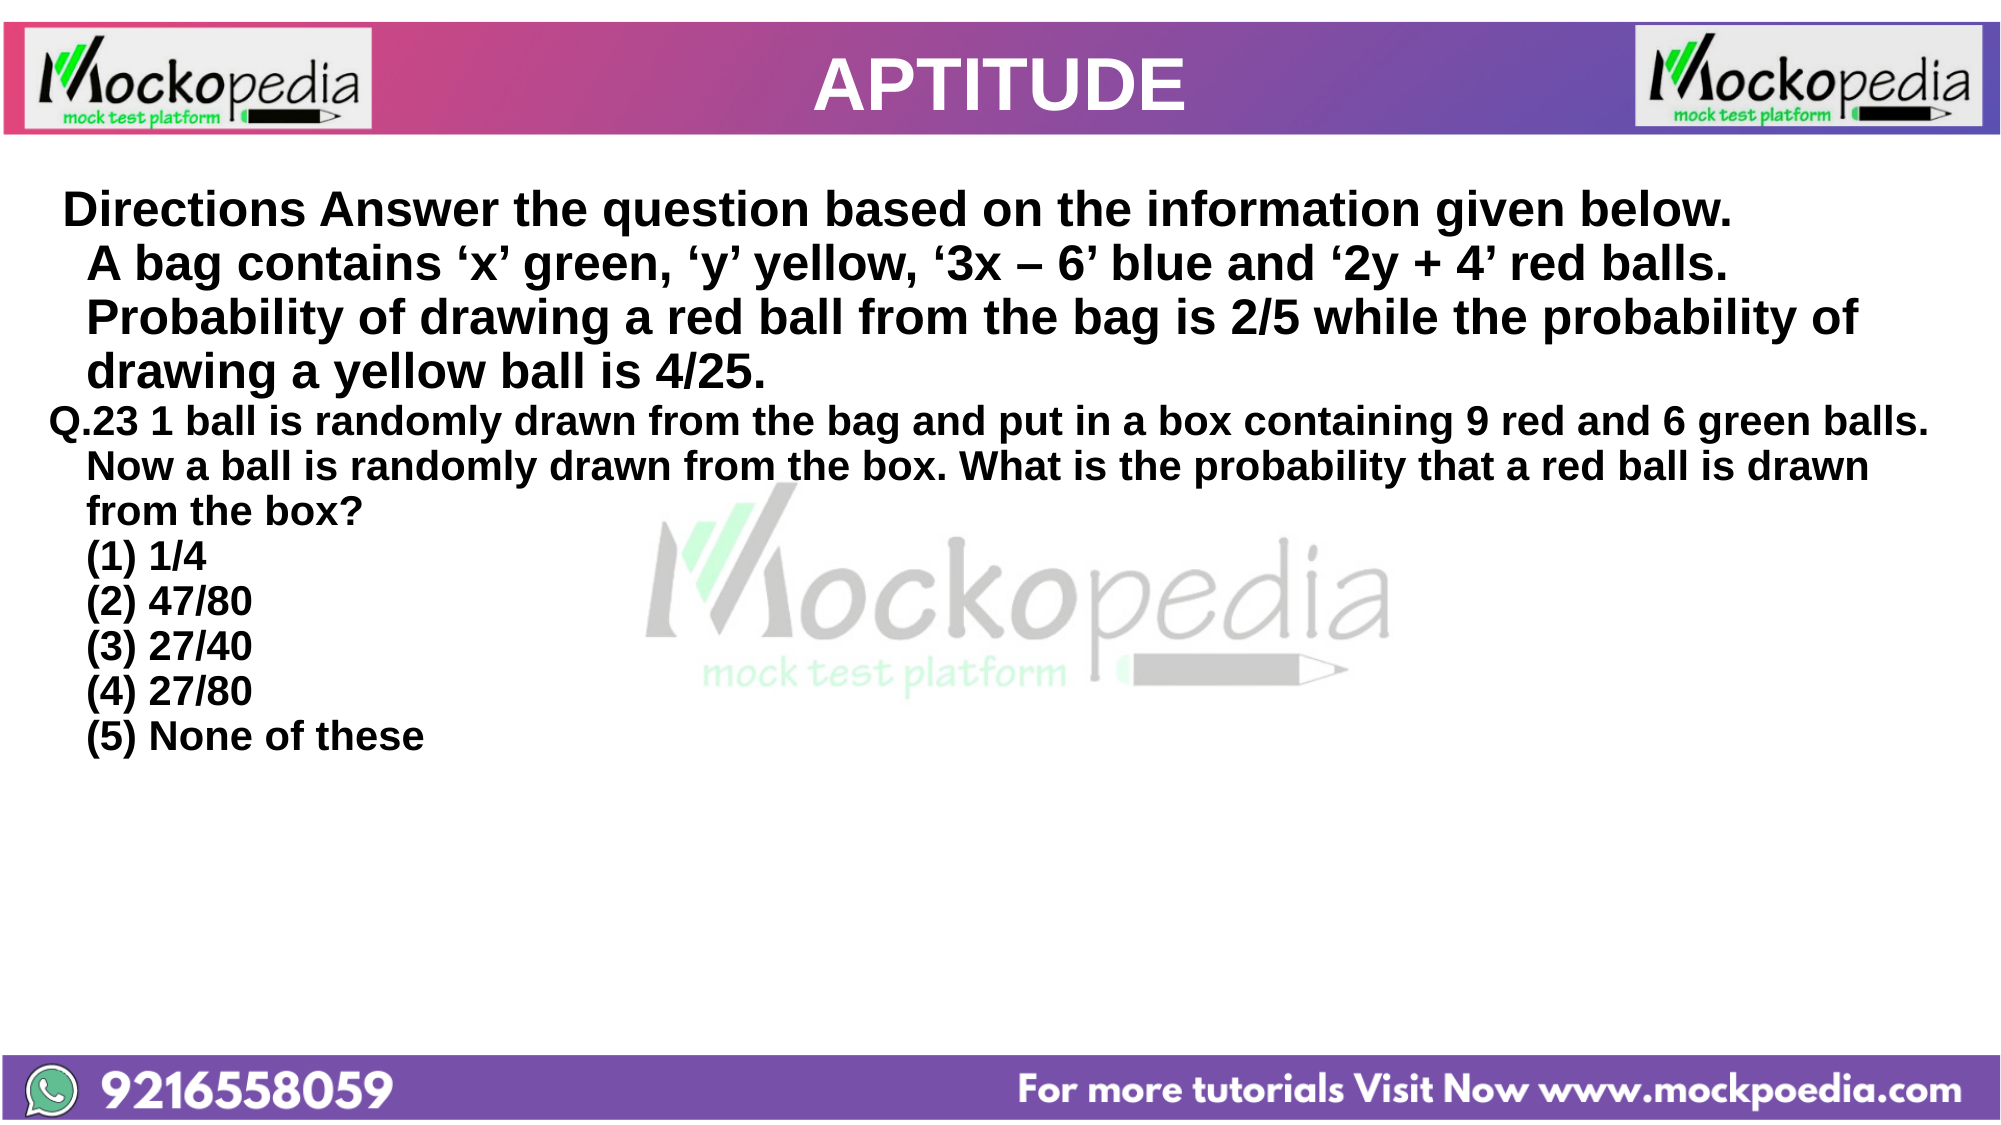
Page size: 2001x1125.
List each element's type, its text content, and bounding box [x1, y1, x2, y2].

title APTITUDE [41, 31, 1959, 142]
list Directions Answer the question based on the information given below. A bag contains ‘x’ green, ‘y’ yellow, ‘3x – 6’ blue and ‘2y + 4’ red balls. Probability of drawing a red ball from the bag is 2/5 while the probability of drawing a yellow ball is 4/25. Q.23 1 ball is randomly drawn from the bag and put in a box containing 9 red and 6 green balls. Now a ball is randomly drawn from the box. What is the probability that a red ball is drawn from the box? (1) 1/4 (2) 47/80 (3) 27/40 (4) 27/80 (5) None of these [33, 175, 1959, 1053]
picture [0, 0, 2001, 1125]
